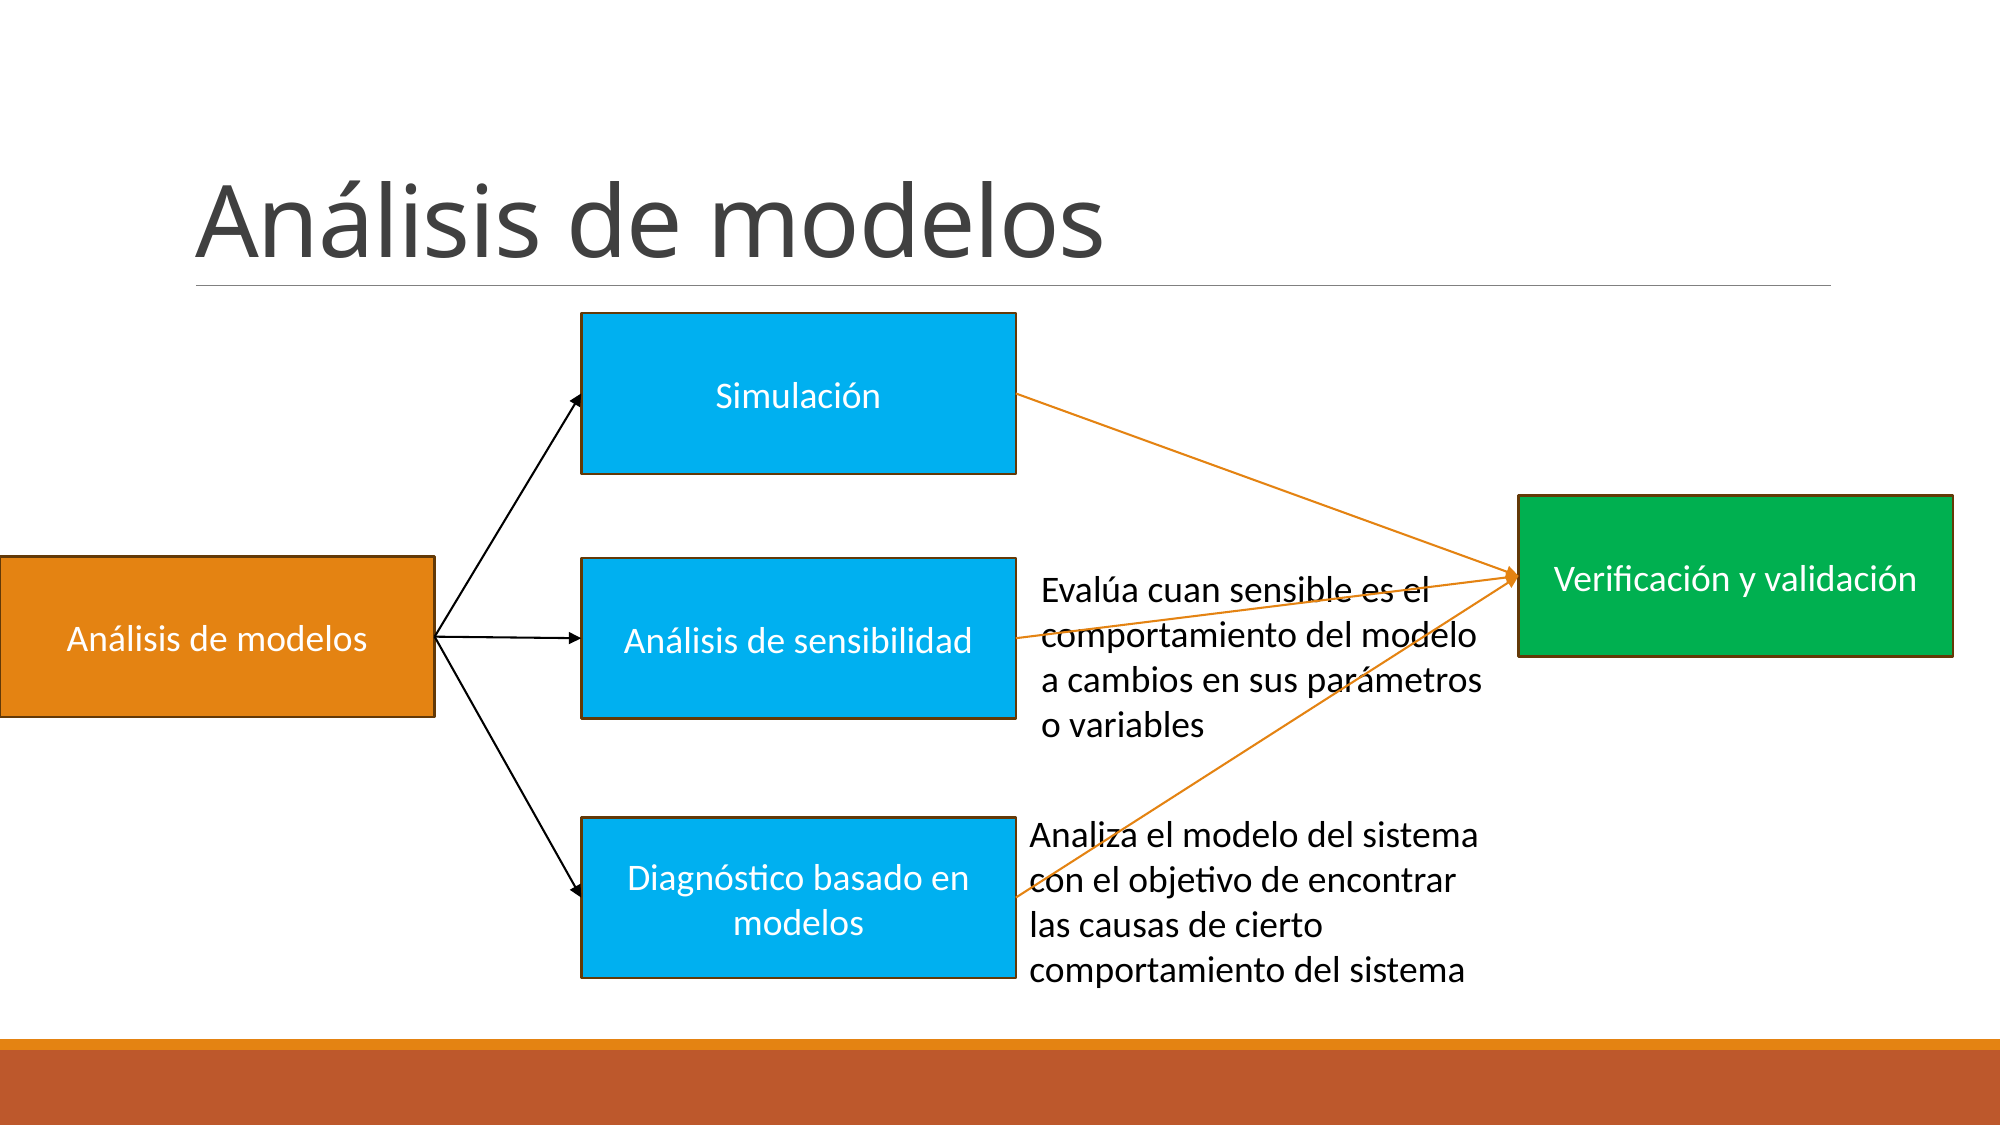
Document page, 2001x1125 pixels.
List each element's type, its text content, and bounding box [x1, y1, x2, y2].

text_box Analiza el modelo del sistema con el objetivo de encontrar las causas de cierto comportamiento del sistema [1014, 903, 1519, 997]
text_box Diagnóstico basado en modelos [580, 816, 1014, 979]
text_box Análisis de modelos [0, 555, 431, 718]
text_box Simulación [580, 312, 1017, 475]
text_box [1015, 392, 1520, 573]
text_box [434, 645, 582, 899]
text_box Análisis de sensibilidad [589, 557, 1012, 720]
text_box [434, 392, 582, 634]
title Análisis de modelos [180, 47, 1830, 285]
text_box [1015, 645, 1520, 899]
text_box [1015, 575, 1520, 639]
text_box Verificación y validación [1527, 494, 1954, 658]
